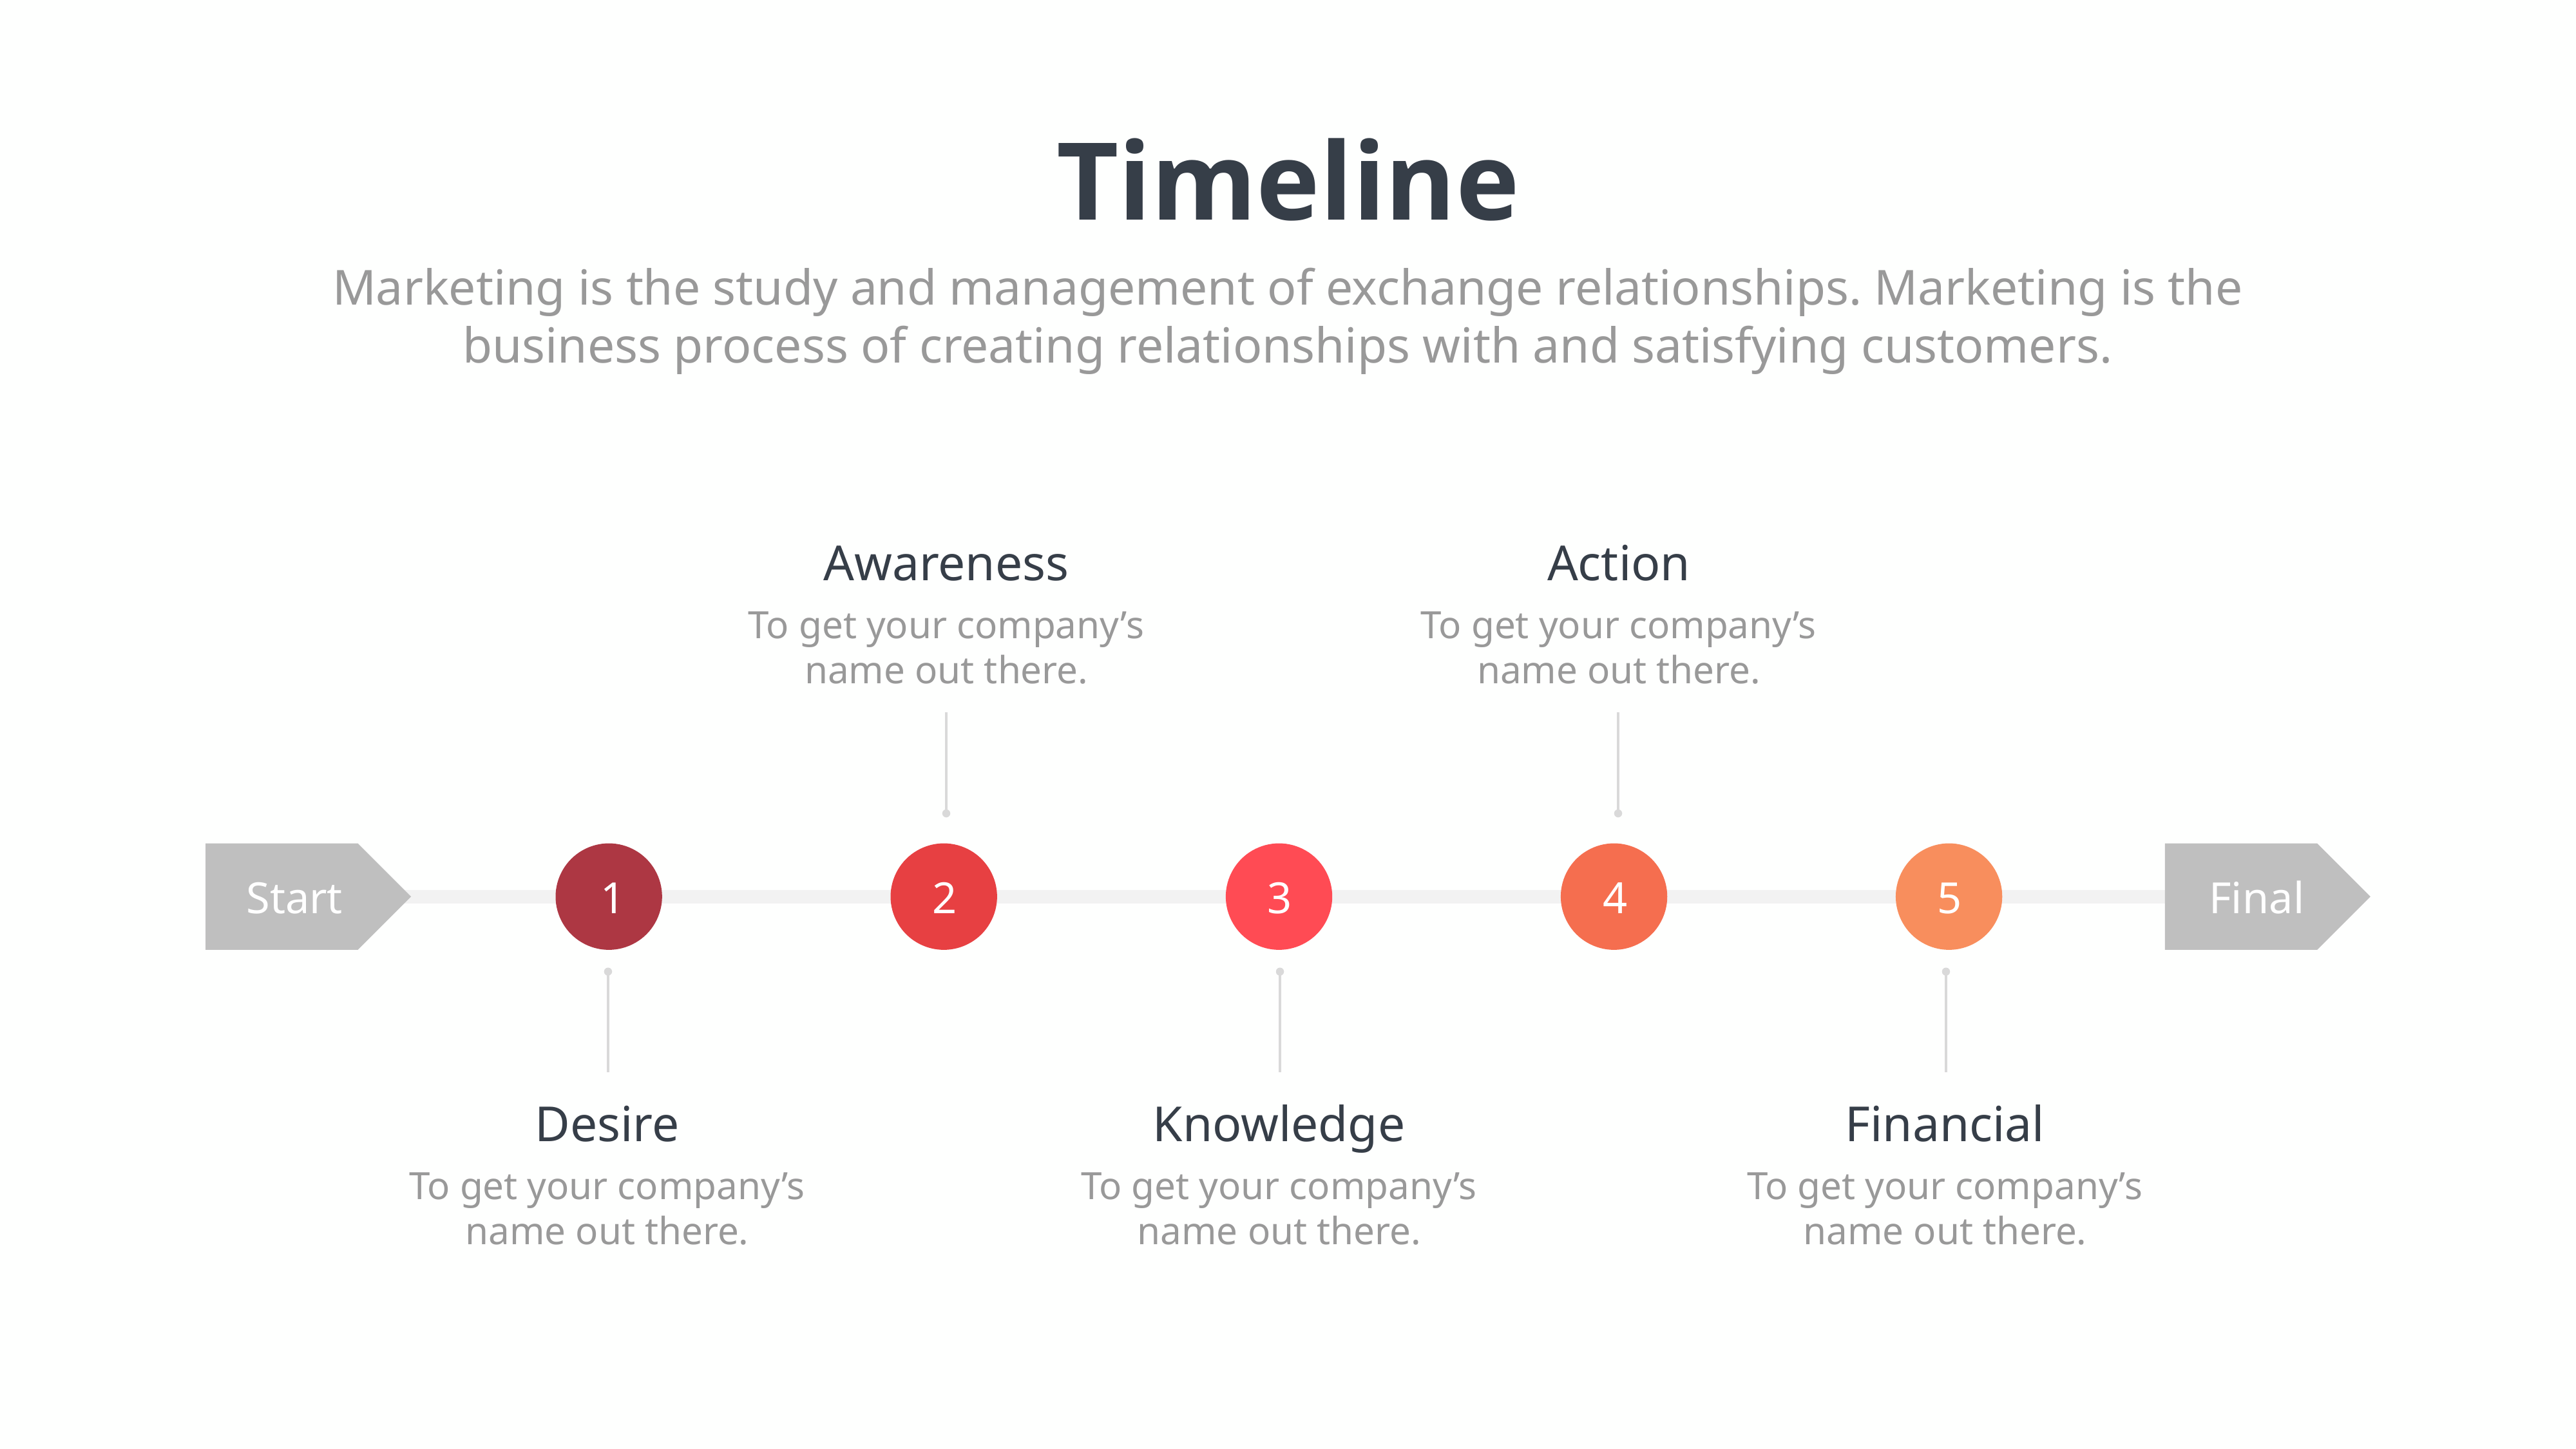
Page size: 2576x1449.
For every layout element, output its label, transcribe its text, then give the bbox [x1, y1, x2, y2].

text_box Marketing is the study and management of exchange relationships. Marketing is the business process of creating relationships with and satisfying customers. [281, 251, 2295, 377]
text_box Timeline [1047, 108, 1529, 247]
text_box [205, 527, 2371, 1258]
